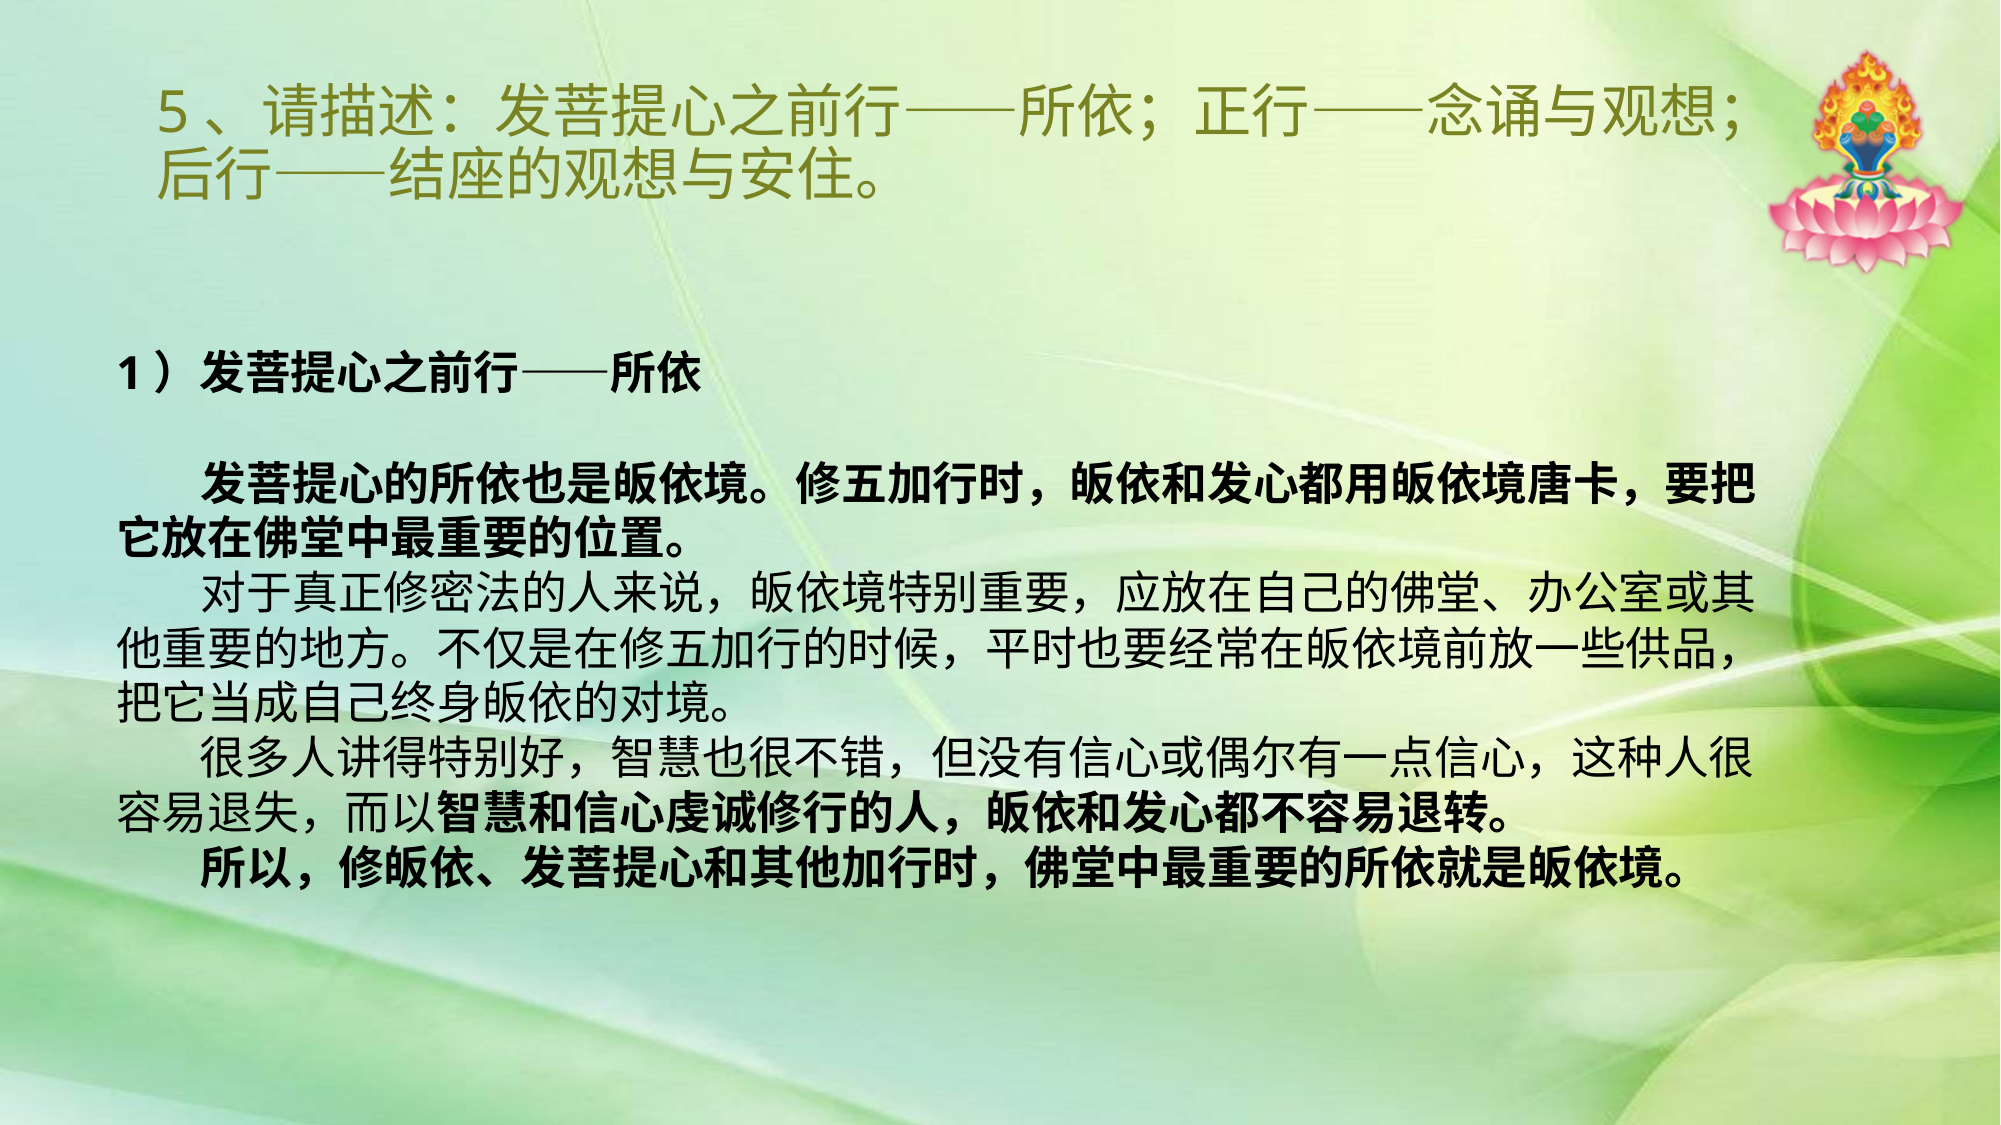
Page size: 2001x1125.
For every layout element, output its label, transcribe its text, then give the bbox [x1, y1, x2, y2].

text_box 1）发菩提心之前行——所依 发菩提心的所依也是皈依境。修五加行时，皈依和发心都用皈依境唐卡，要把它放在佛堂中最重要的位置。 对于真正修密法的人来说，皈依境特别重要，应放在自己的佛堂、办公室或其他重要的地方。不仅是在修五加行的时候，平时也要经常在皈依境前放一些供品，把它当成自己终身皈依的对境。 很多人讲得特别好，智慧也很不错，但没有信心或偶尔有一点信心，这种人很容易退失，而以智慧和信心虔诚修行的人，皈依和发心都不容易退转。 所以，修皈依、发菩提心和其他加行时，佛堂中最重要的所依就是皈依境。 [101, 336, 1775, 902]
title 5、请描述：发菩提心之前行——所依；正行——念诵与观想；后行——结座的观想与安住。 [140, 59, 1736, 230]
picture [0, 0, 2001, 1125]
